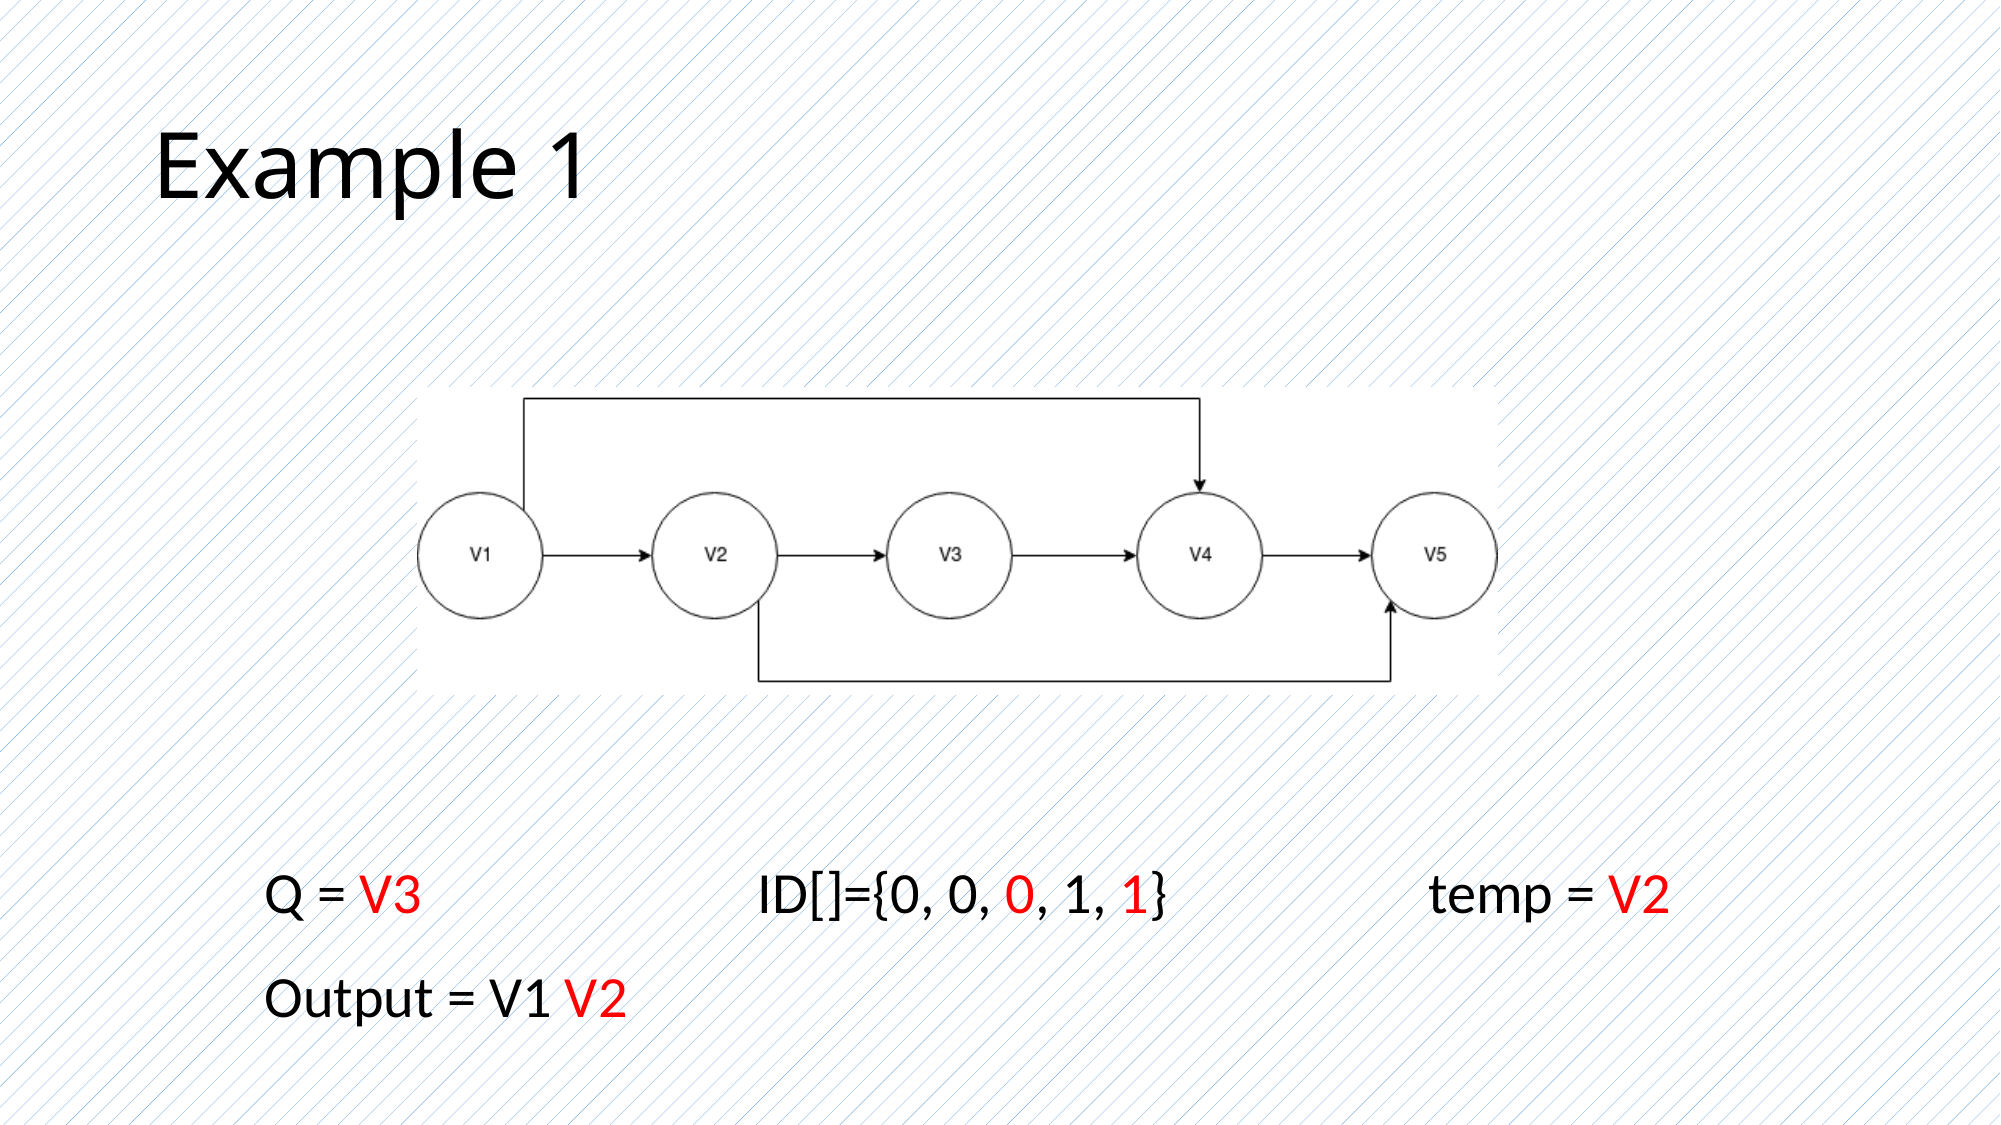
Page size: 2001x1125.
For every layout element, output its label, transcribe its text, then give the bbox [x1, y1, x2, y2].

picture [417, 387, 1498, 695]
text_box ID[]={0, 0, 0, 1, 1} [743, 847, 1202, 933]
text_box Q = V3 [250, 847, 531, 933]
text_box temp = V2 [1413, 847, 1759, 933]
title Example 1 [137, 59, 1863, 278]
text_box Output = V1 V2 [250, 951, 694, 1037]
